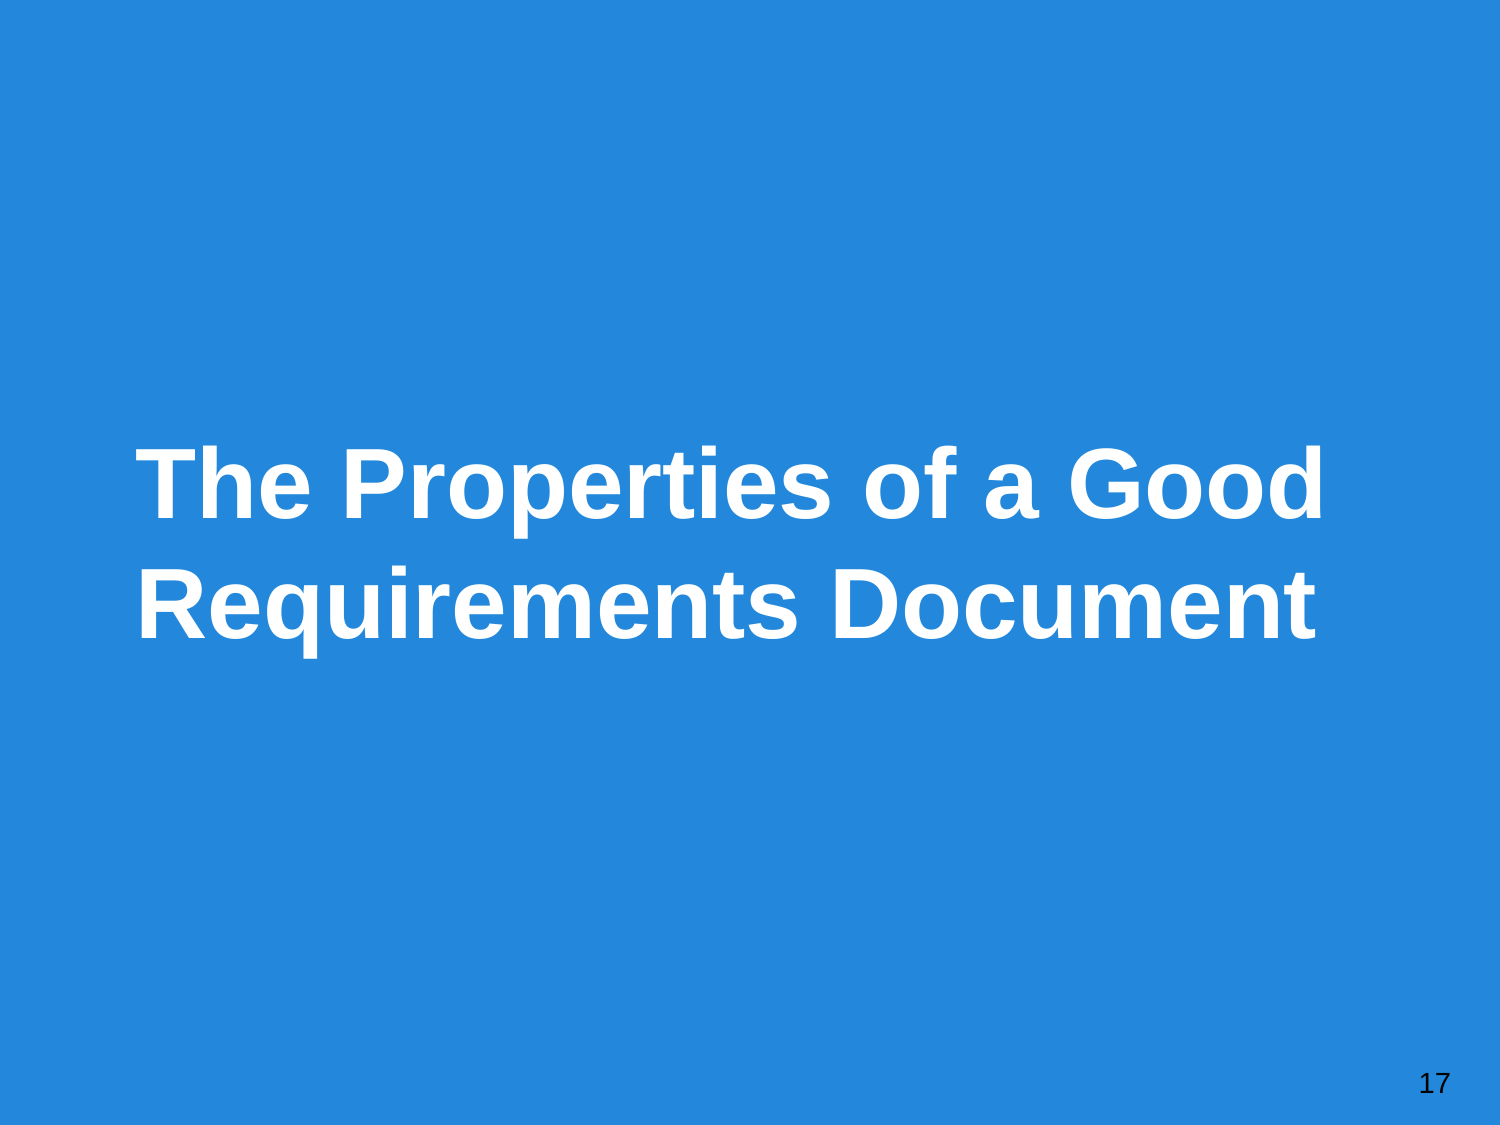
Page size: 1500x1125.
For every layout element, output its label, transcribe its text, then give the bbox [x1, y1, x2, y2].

slide_number ‹#› [1403, 1038, 1494, 1125]
title The Properties of a Good Requirements Document [120, 419, 1500, 674]
